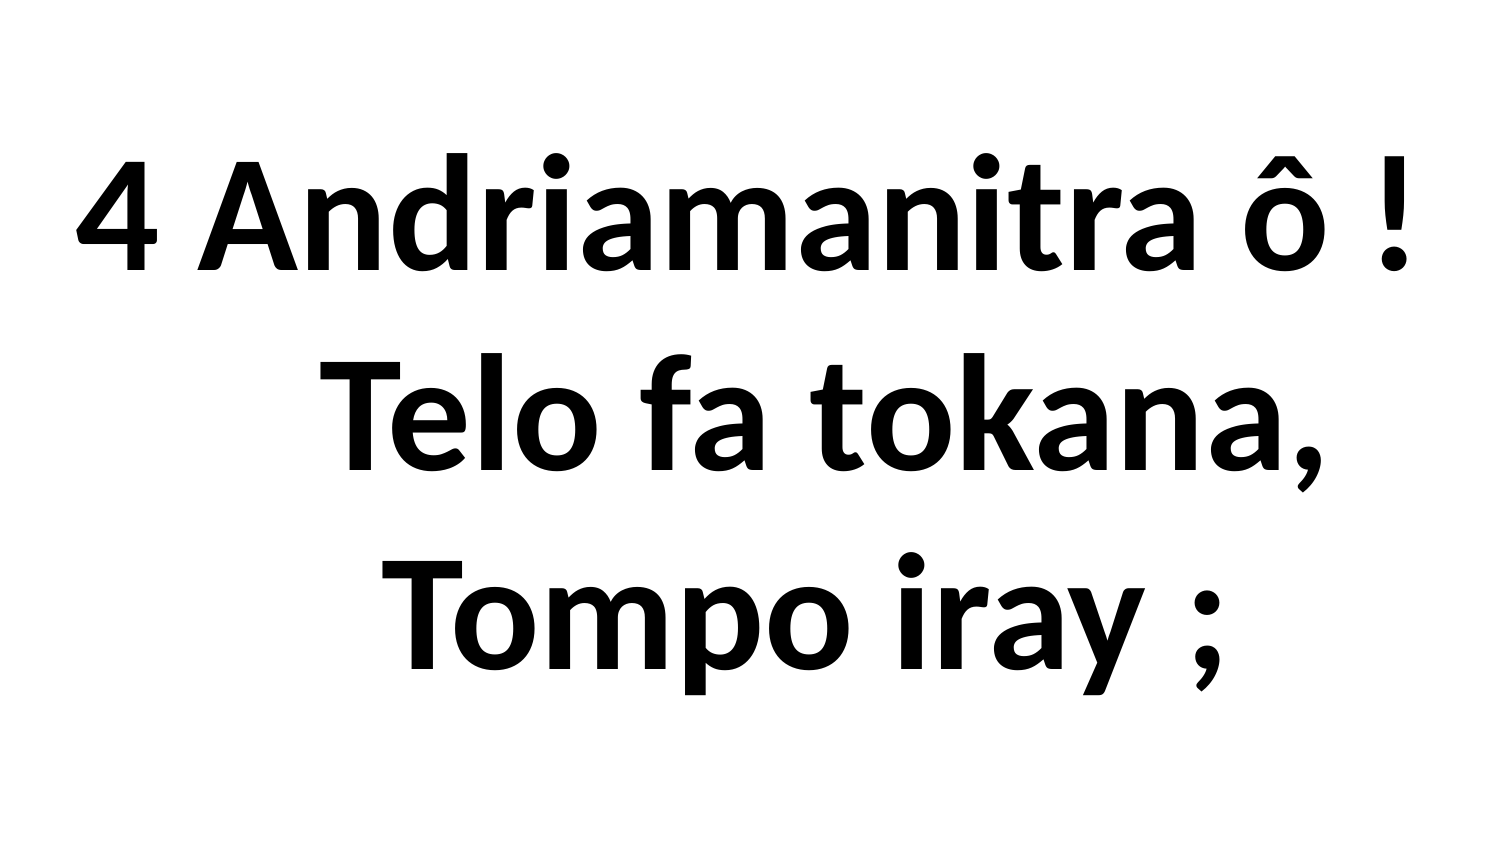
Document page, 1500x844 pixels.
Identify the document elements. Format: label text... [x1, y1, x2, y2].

text_box 4 Andriamanitra ô ! Telo fa tokana, Tompo iray ; [0, 96, 1500, 711]
